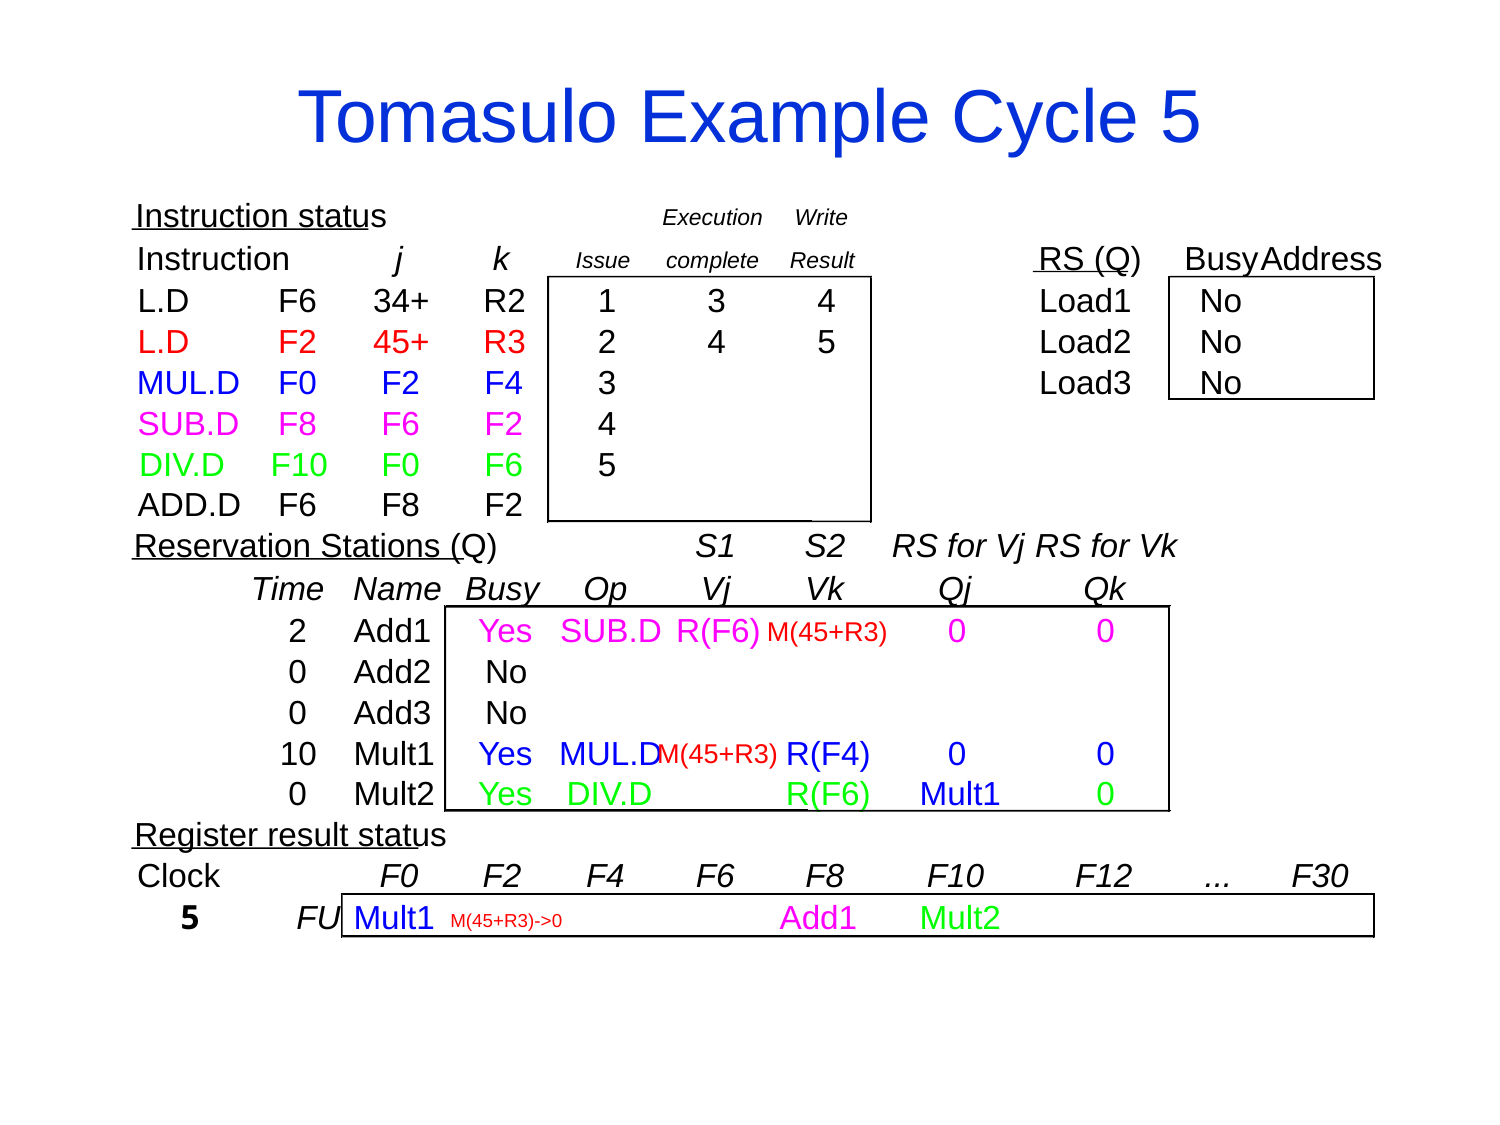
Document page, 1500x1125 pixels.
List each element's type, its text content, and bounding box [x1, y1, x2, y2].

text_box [124, 190, 1376, 938]
title Tomasulo Example Cycle 5 [162, 24, 1338, 189]
